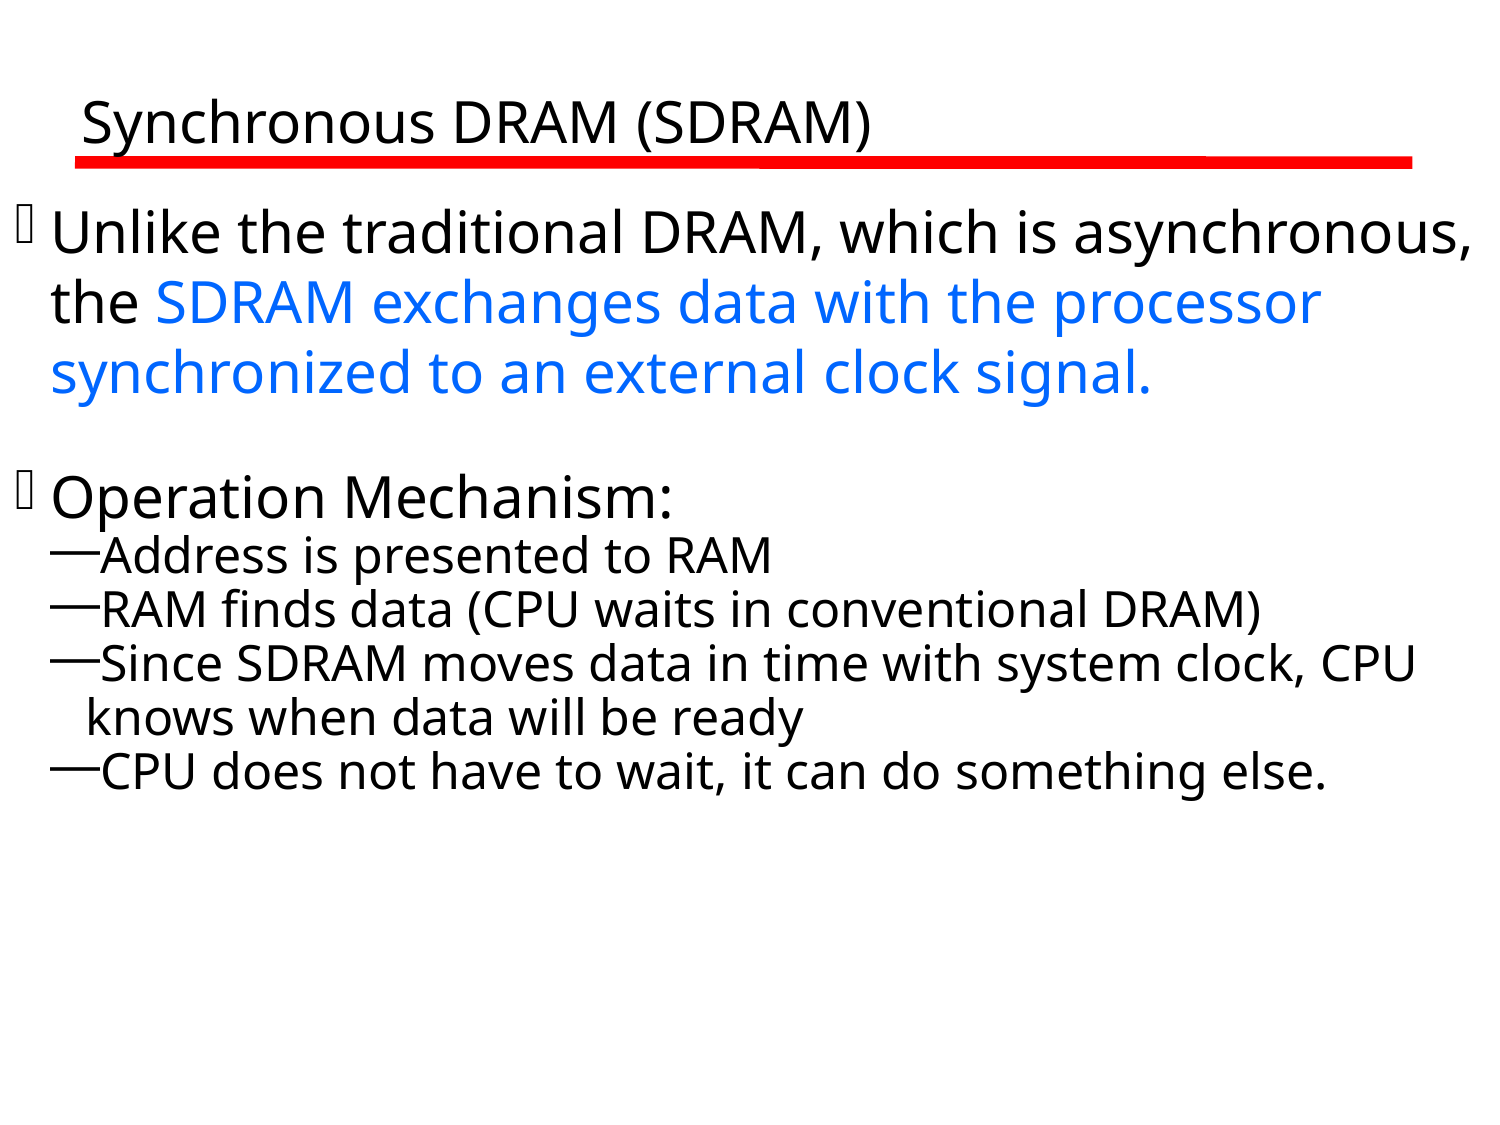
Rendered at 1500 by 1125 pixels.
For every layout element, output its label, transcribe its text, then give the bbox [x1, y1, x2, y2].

text_box Unlike the traditional DRAM, which is asynchronous, the SDRAM exchanges data with the processor synchronized to an external clock signal. Operation Mechanism: Address is presented to RAM RAM finds data (CPU waits in conventional DRAM) Since SDRAM moves data in time with system clock, CPU knows when data will be ready CPU does not have to wait, it can do something else. [0, 187, 1500, 1100]
text_box Synchronous DRAM (SDRAM) [66, 24, 1413, 163]
